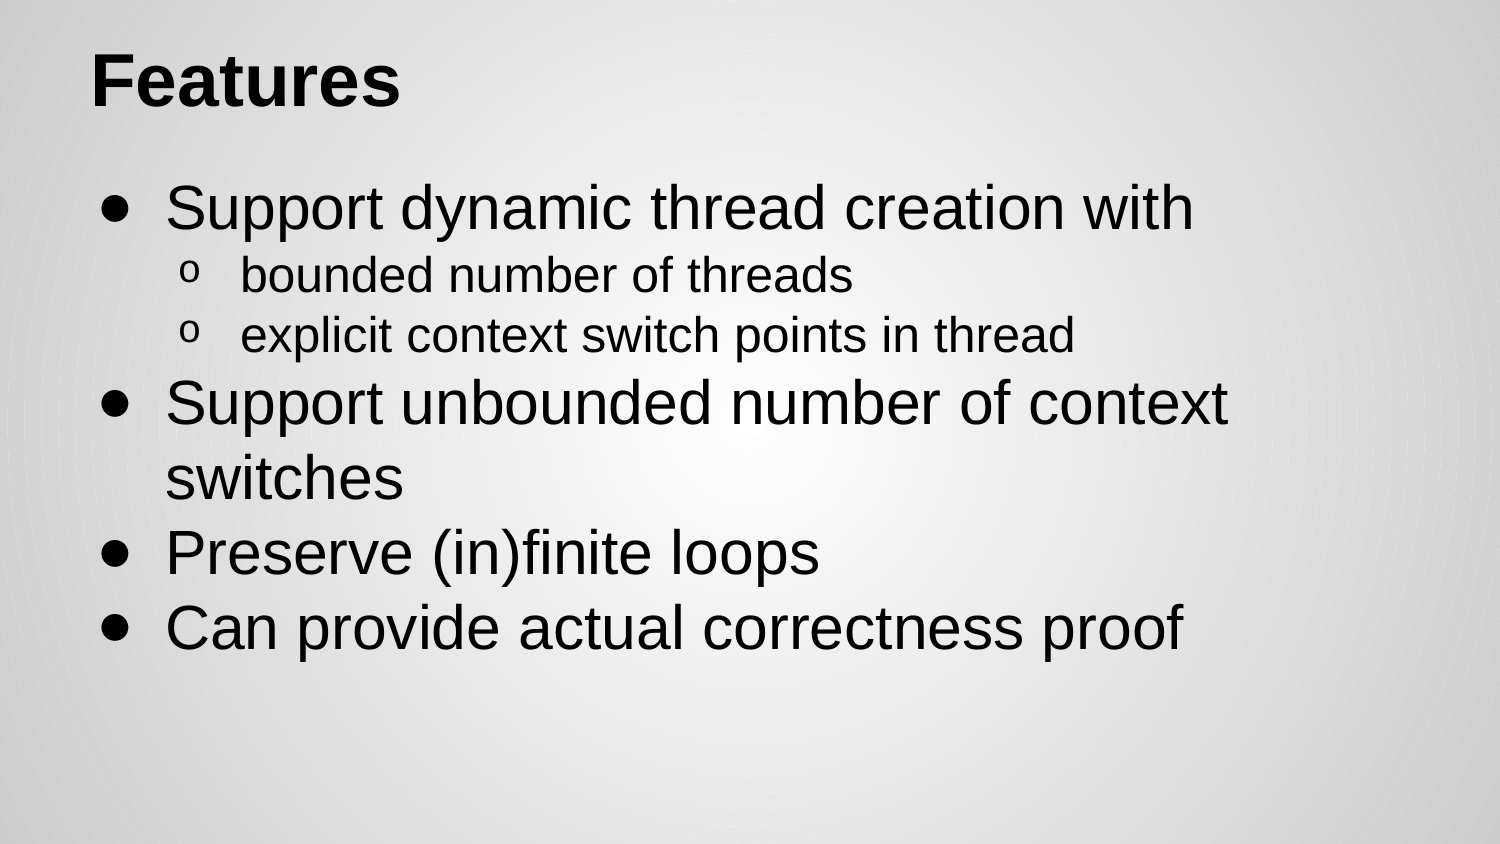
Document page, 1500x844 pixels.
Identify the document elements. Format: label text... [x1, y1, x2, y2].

list Support dynamic thread creation with bounded number of threads explicit context switch points in thread Support unbounded number of context switches Preserve (in)finite loops Can provide actual correctness proof [75, 152, 1425, 816]
title Features [75, 5, 1425, 147]
